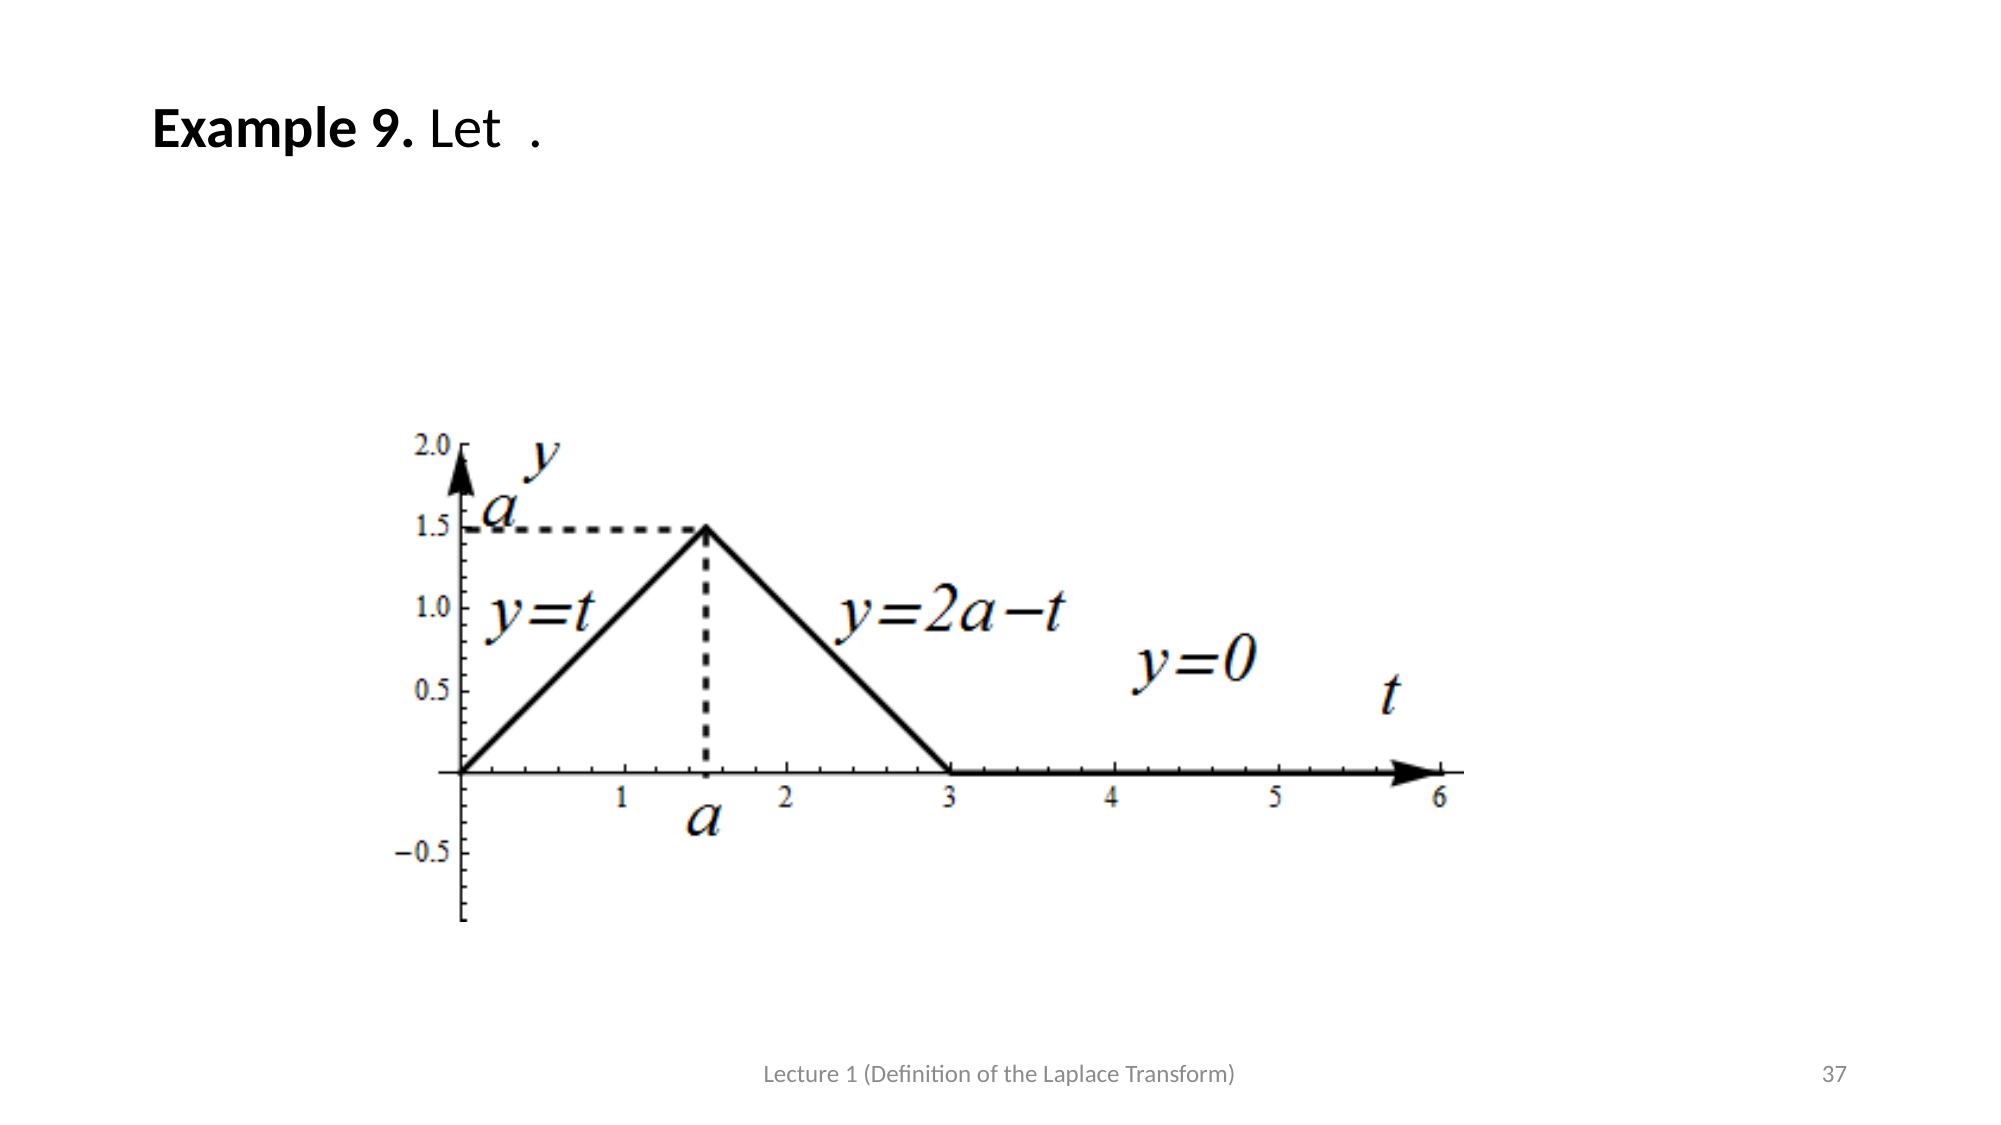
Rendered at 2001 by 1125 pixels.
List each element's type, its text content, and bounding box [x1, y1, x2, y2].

picture [394, 427, 1464, 922]
slide_number 37 [1412, 1042, 1863, 1103]
footer Lecture 1 (Definition of the Laplace Transform) [662, 1042, 1338, 1103]
